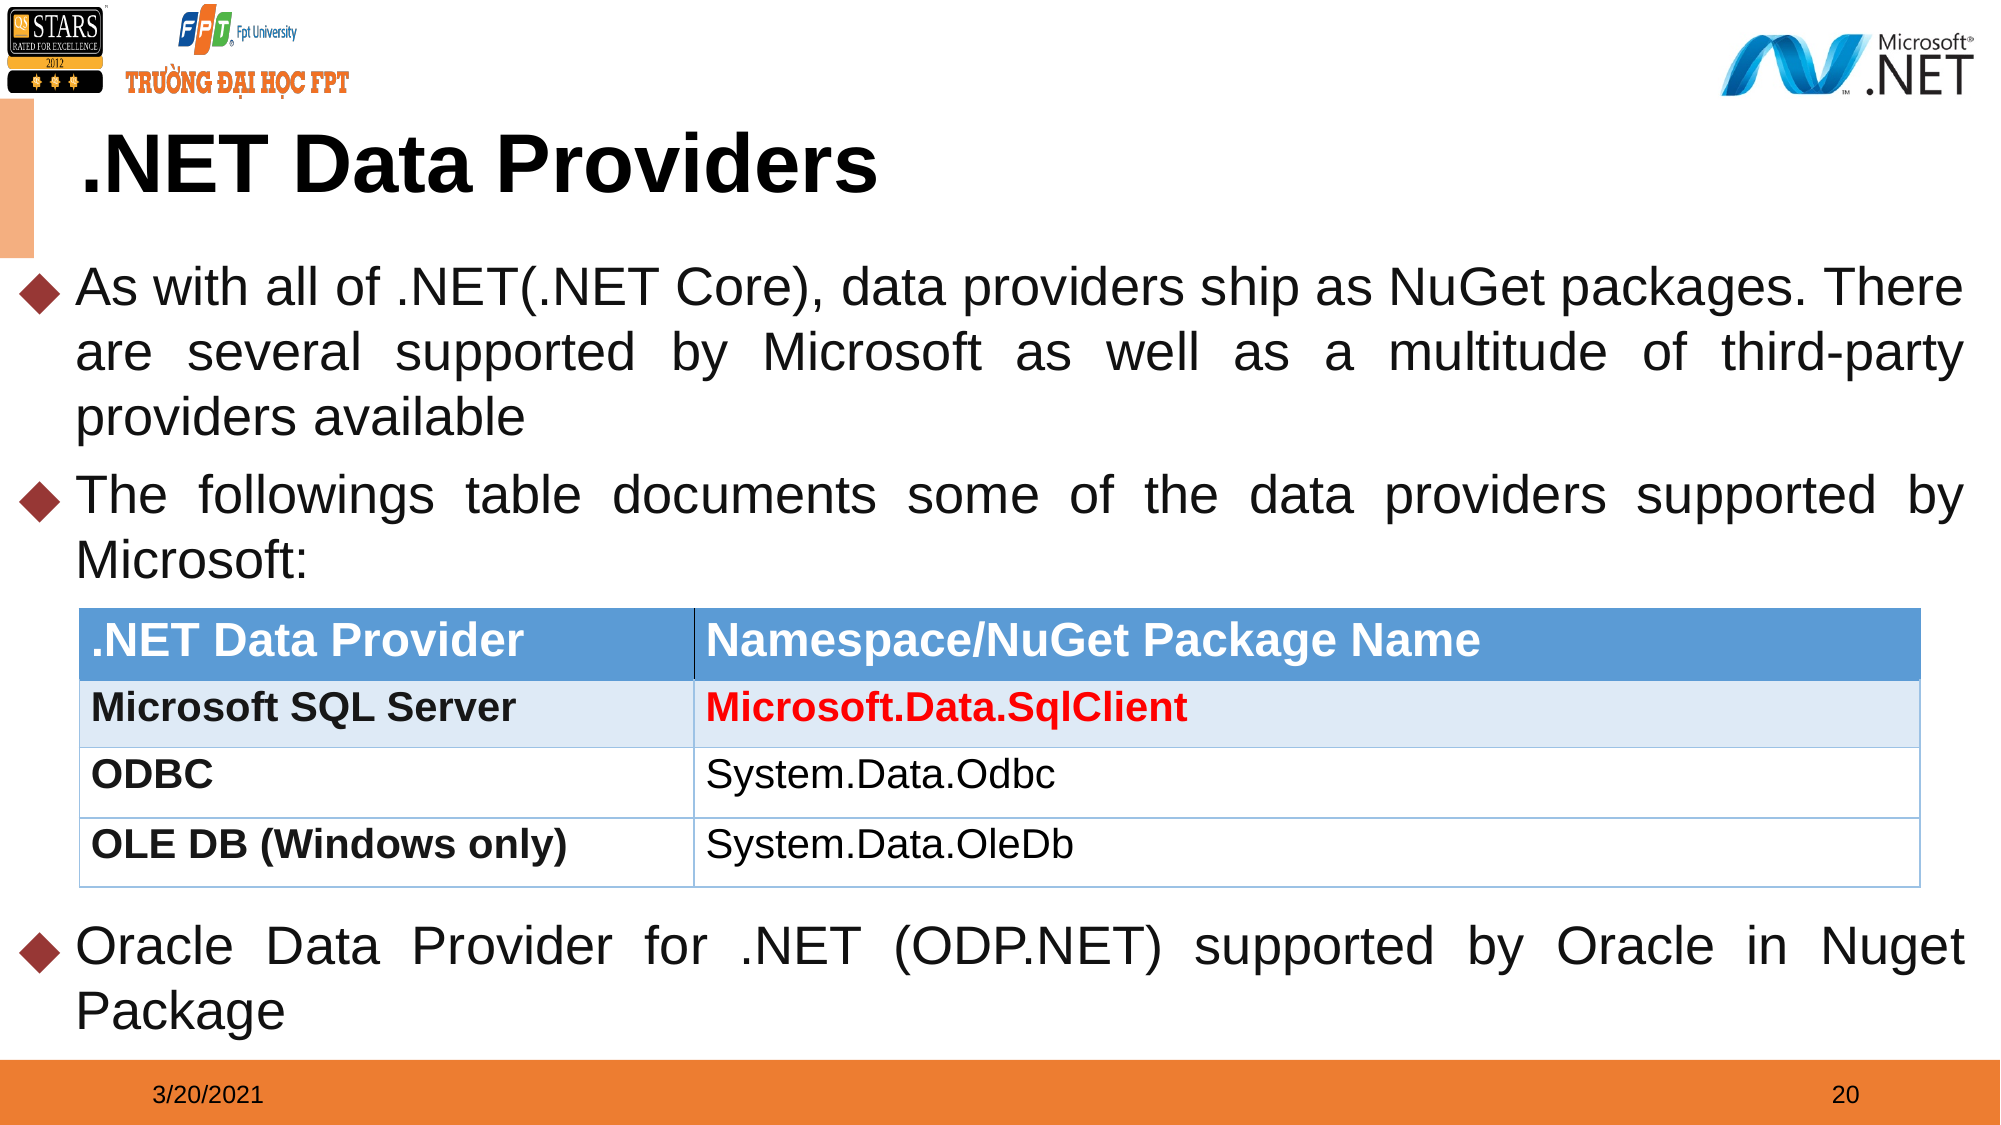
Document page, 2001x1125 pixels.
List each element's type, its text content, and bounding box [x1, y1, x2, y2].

slide_number ‹#› [1424, 1063, 1875, 1123]
table_header .NET Data Provider [80, 610, 694, 679]
table_cell Microsoft SQL Server [80, 681, 693, 747]
picture [1685, 0, 2001, 129]
table_cell Microsoft.Data.SqlClient [695, 681, 1919, 747]
table_cell System.Data.Odbc [695, 748, 1919, 817]
text_box .NET Data Providers [65, 118, 1895, 213]
picture [7, 4, 349, 99]
text_box As with all of .NET(.NET Core), data providers ship as NuGet packages. There are several supported by Microsoft as well as a multitude of third-party providers available The followings table documents some of the data providers supported by Microsoft: [3, 244, 1983, 597]
table_header Namespace/NuGet Package Name [695, 610, 1919, 679]
text_box Oracle Data Provider for .NET (ODP.NET) supported by Oracle in Nuget Package [3, 902, 1983, 1048]
table_cell ODBC [80, 748, 693, 817]
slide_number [137, 1063, 588, 1123]
table_cell System.Data.OleDb [695, 819, 1919, 886]
table_cell OLE DB (Windows only) [80, 819, 693, 886]
